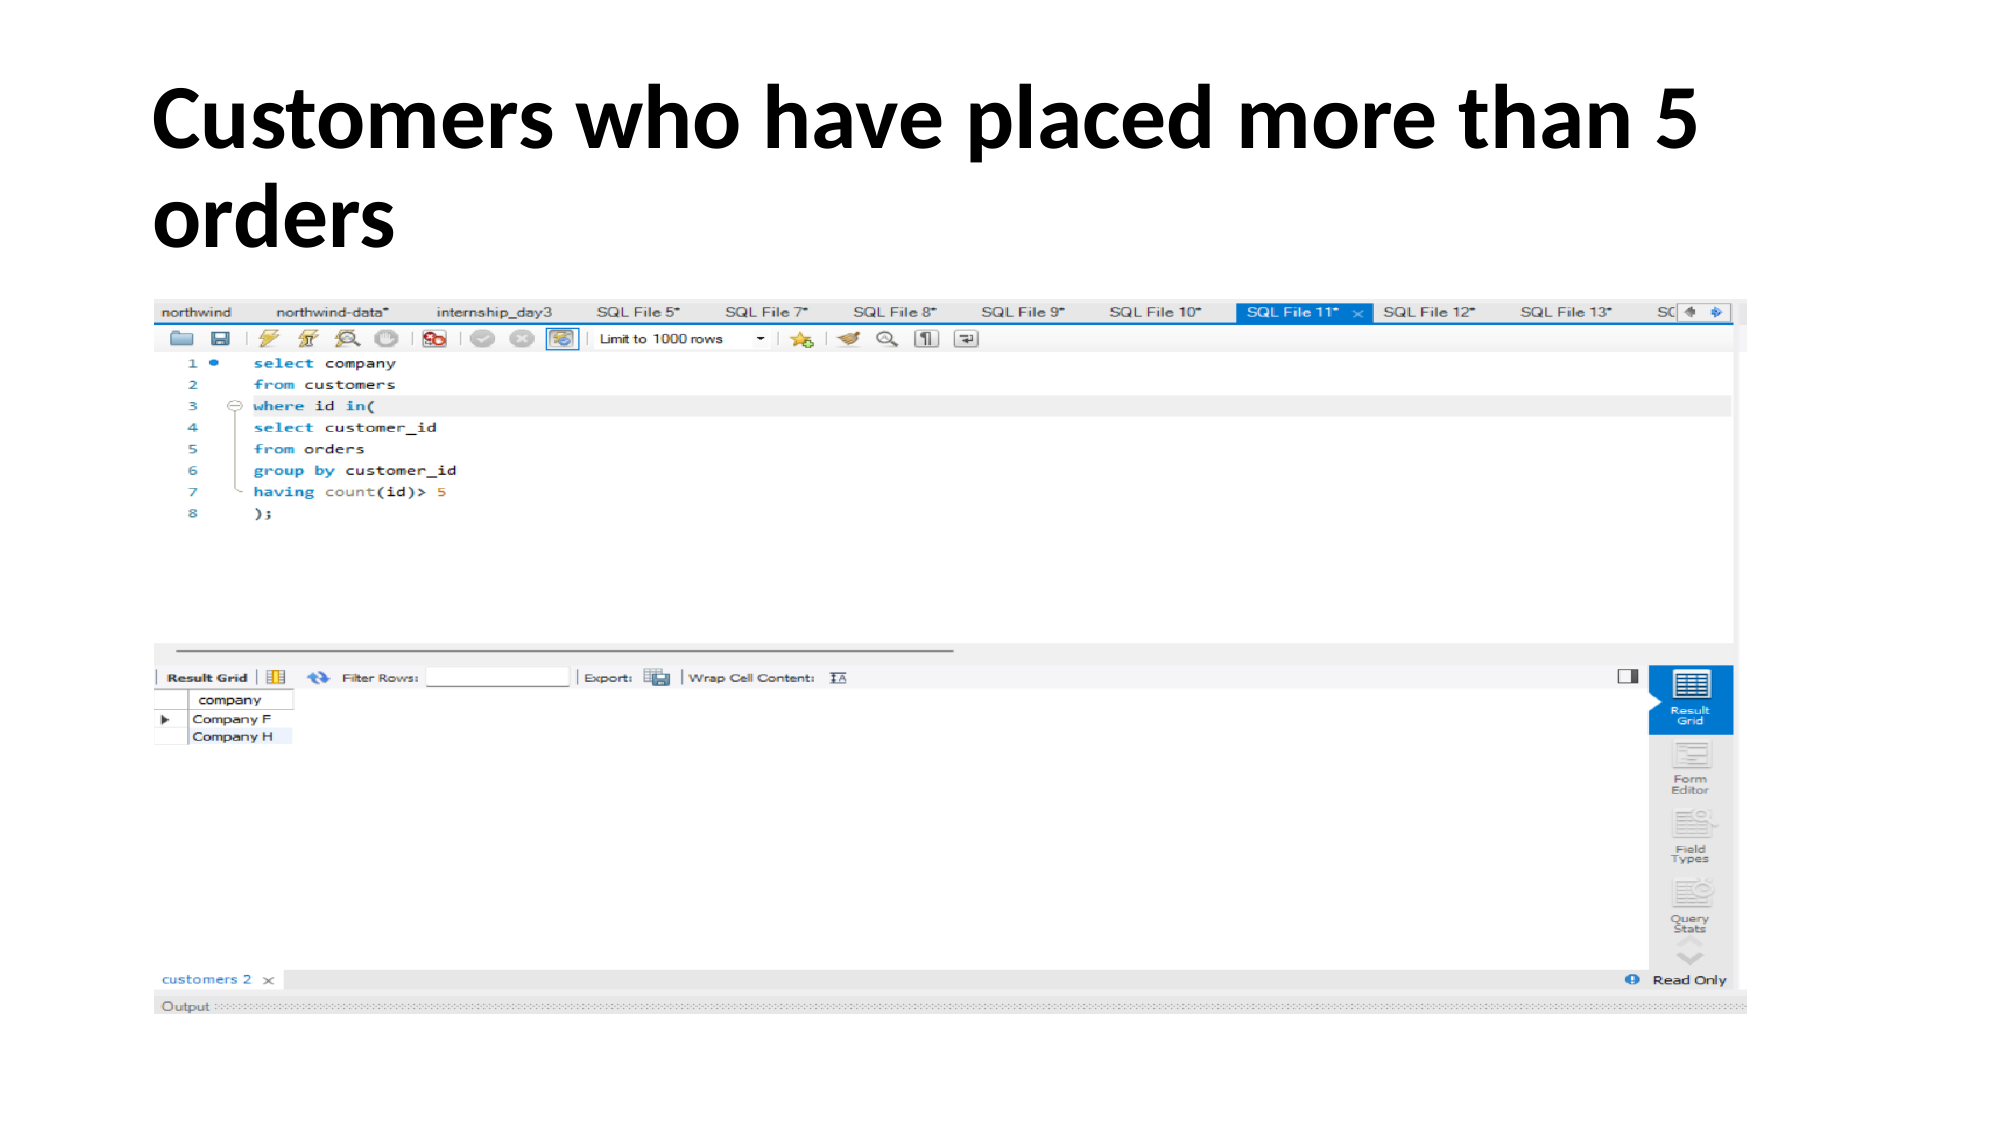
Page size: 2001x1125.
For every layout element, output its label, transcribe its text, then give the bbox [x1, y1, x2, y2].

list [154, 299, 1747, 1014]
title Customers who have placed more than 5 orders [137, 59, 1863, 278]
